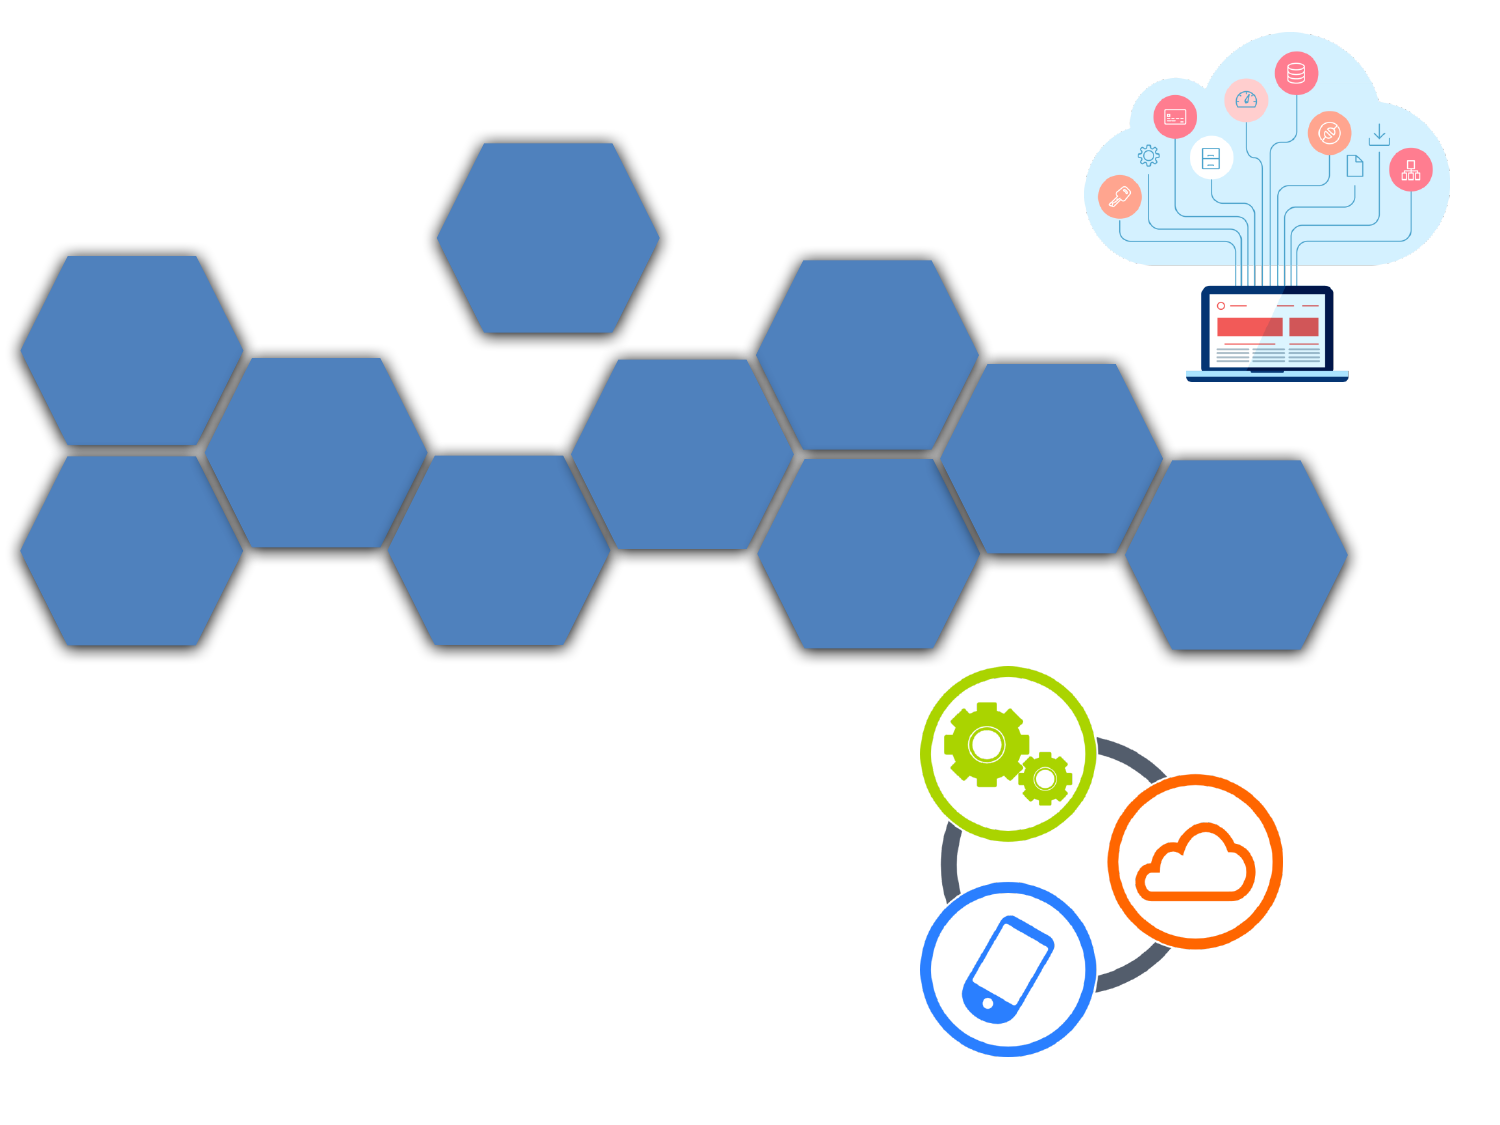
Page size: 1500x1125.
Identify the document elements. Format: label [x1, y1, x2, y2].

text_box [1123, 458, 1350, 652]
text_box [18, 454, 241, 648]
picture [920, 666, 1283, 1058]
text_box [434, 141, 662, 335]
text_box [756, 258, 981, 446]
text_box [755, 457, 977, 651]
text_box [202, 356, 427, 550]
picture [1083, 32, 1450, 382]
text_box [18, 253, 245, 444]
text_box [938, 362, 1163, 556]
text_box [385, 453, 608, 647]
text_box [569, 357, 795, 551]
